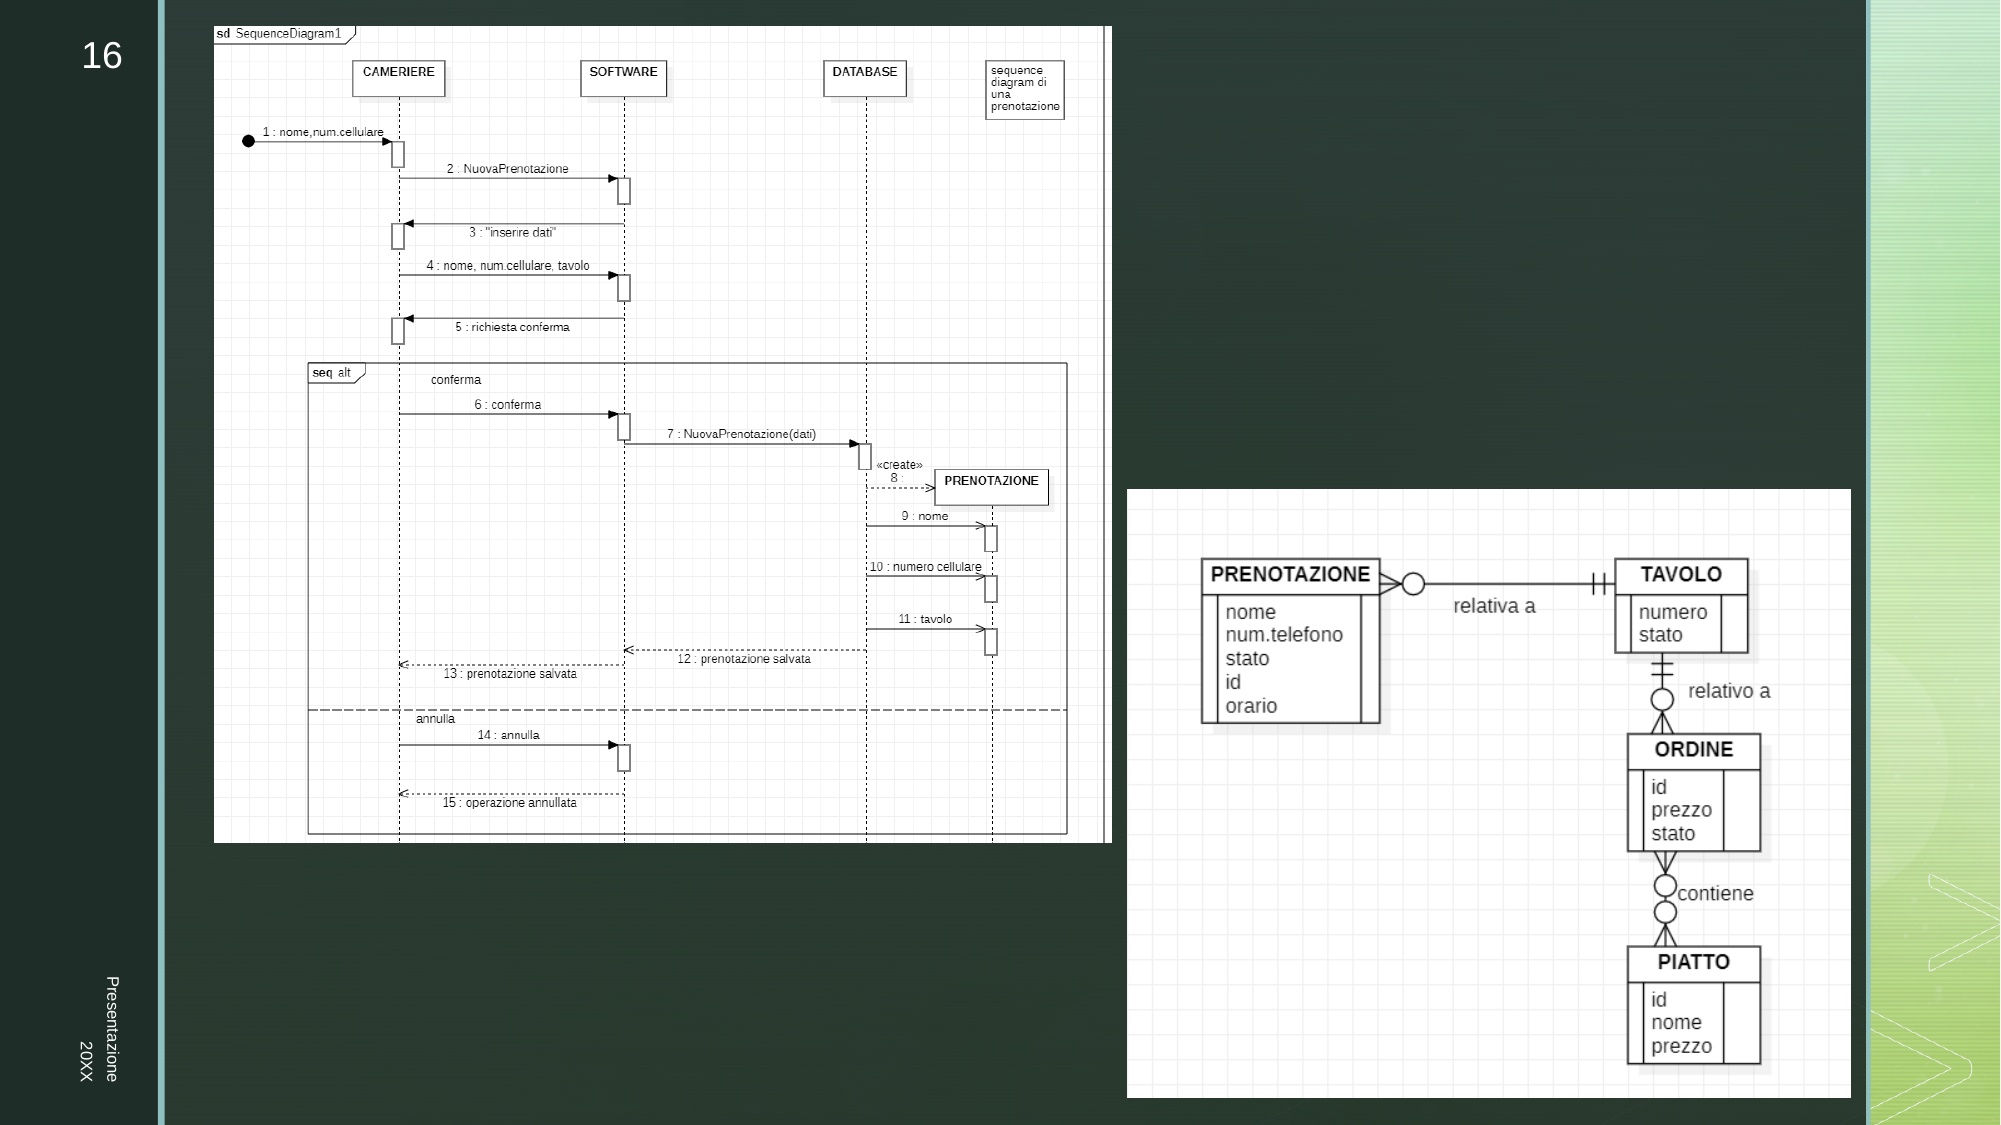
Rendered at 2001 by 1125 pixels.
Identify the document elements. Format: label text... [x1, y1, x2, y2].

picture [1127, 488, 1851, 1099]
slide_number 16 [25, 26, 131, 80]
slide_number 20XX [70, 661, 101, 1098]
footer Presentazione [101, 132, 131, 1098]
picture [1871, 0, 2001, 1125]
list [214, 26, 1112, 843]
